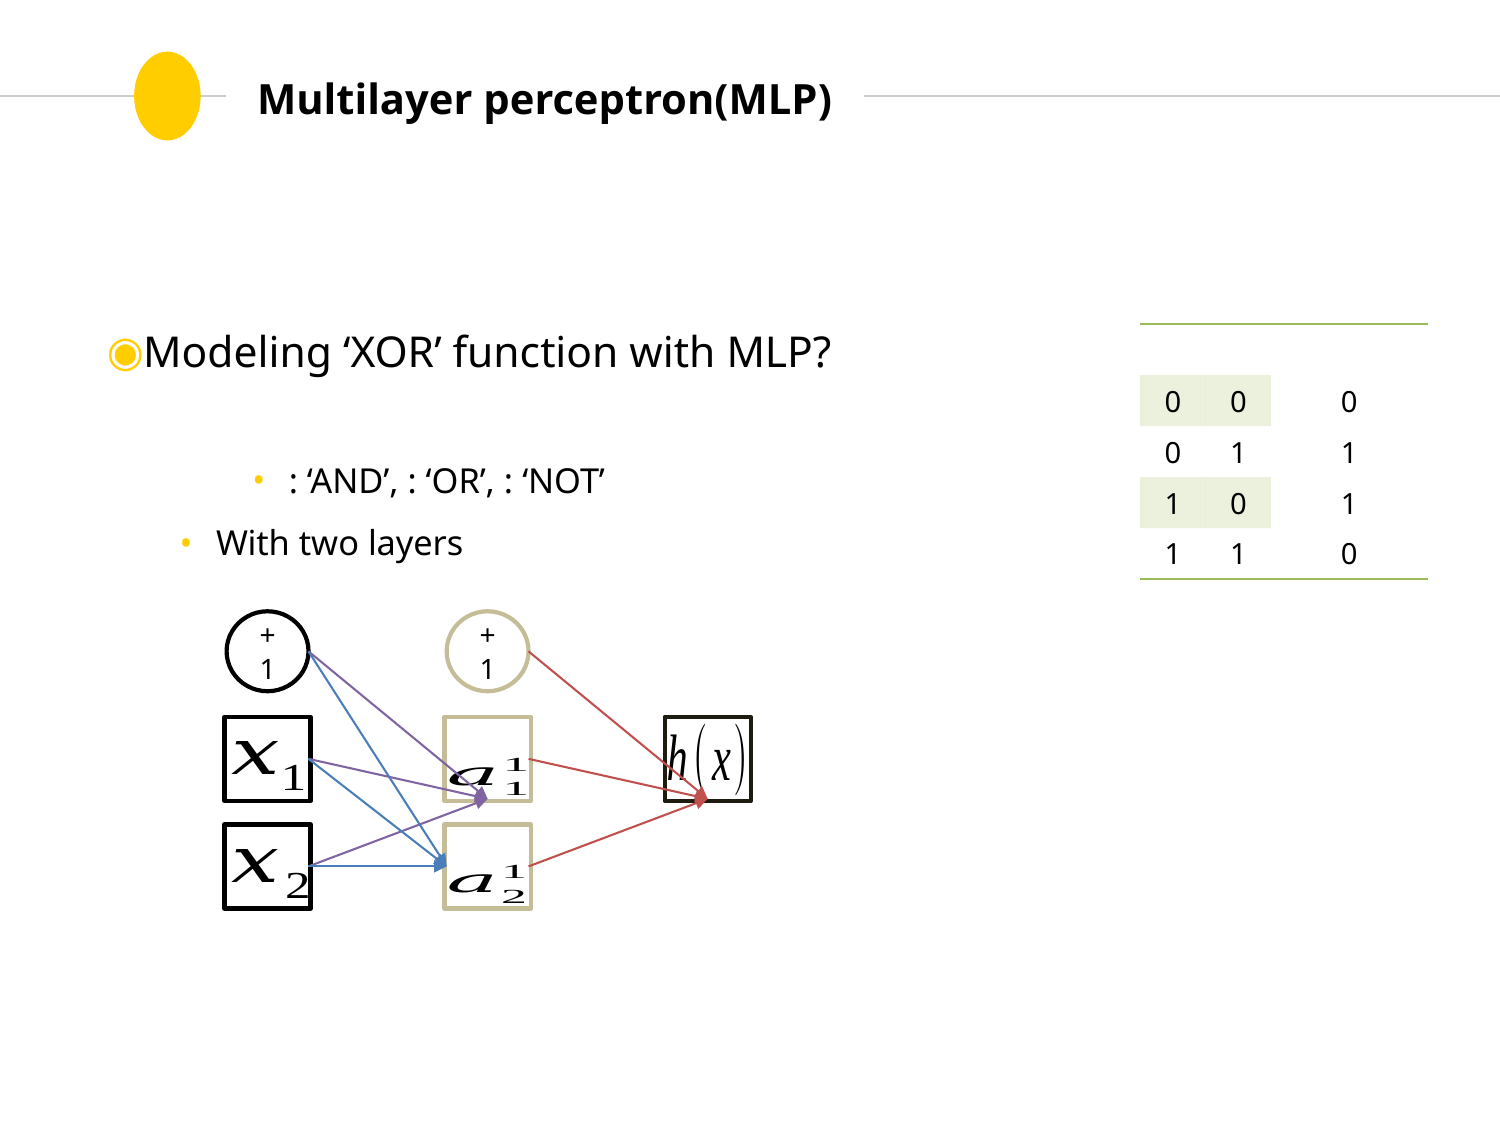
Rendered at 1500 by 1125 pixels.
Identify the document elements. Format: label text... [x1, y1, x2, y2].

text_box +1 [444, 609, 531, 694]
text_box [528, 651, 667, 757]
text_box +1 [224, 609, 311, 694]
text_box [528, 758, 667, 867]
title Multilayer perceptron(MLP) [226, 50, 863, 146]
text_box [308, 650, 459, 758]
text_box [308, 758, 459, 837]
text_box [308, 837, 459, 867]
